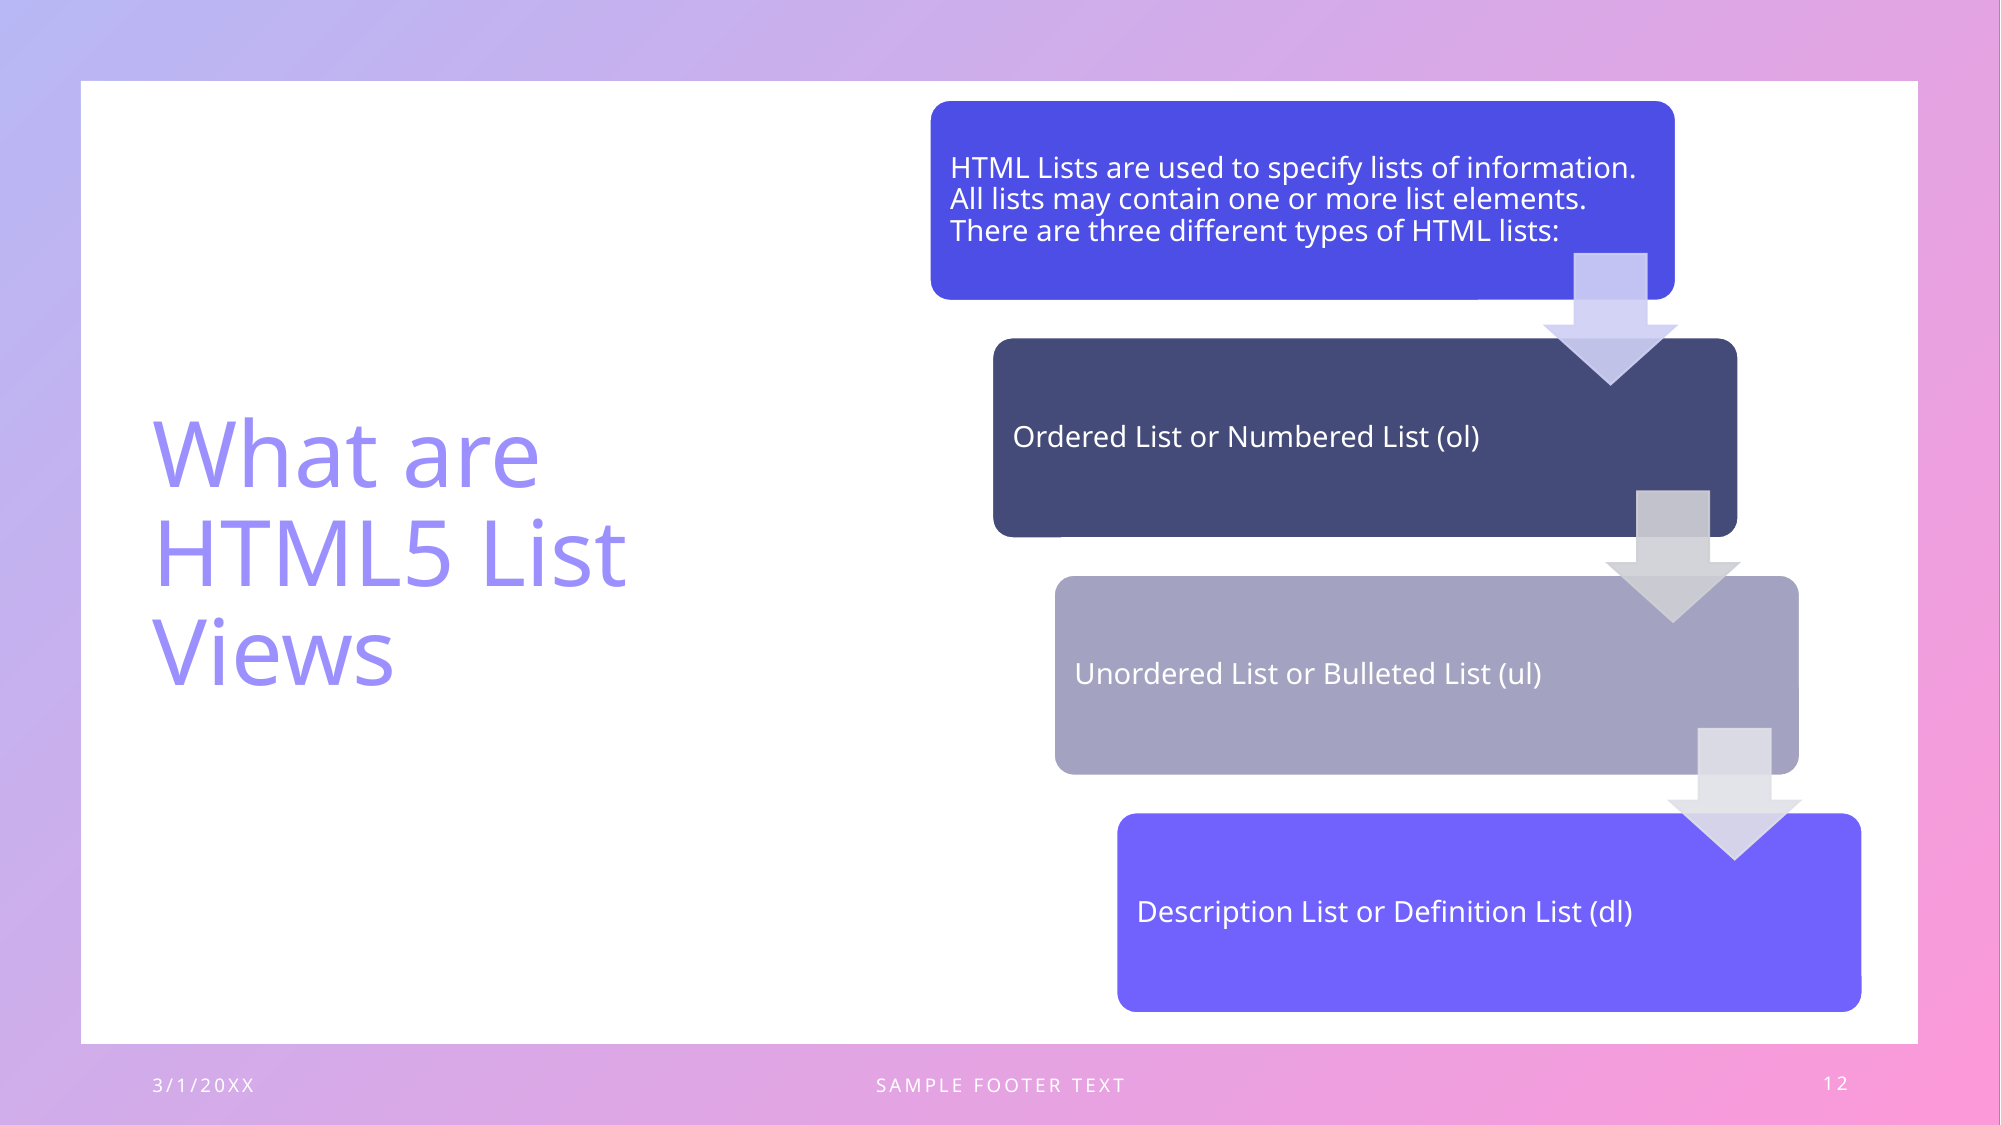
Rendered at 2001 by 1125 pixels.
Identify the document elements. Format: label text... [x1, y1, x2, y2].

footer SAMPLE FOOTER TEXT [662, 1054, 1338, 1115]
text_box [82, 82, 1918, 1043]
title What are HTML5 List Views [137, 99, 868, 1014]
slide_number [137, 1054, 588, 1115]
text_box [0, 0, 2000, 1125]
slide_number 12 [1412, 1054, 1863, 1115]
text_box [929, 99, 1863, 1014]
